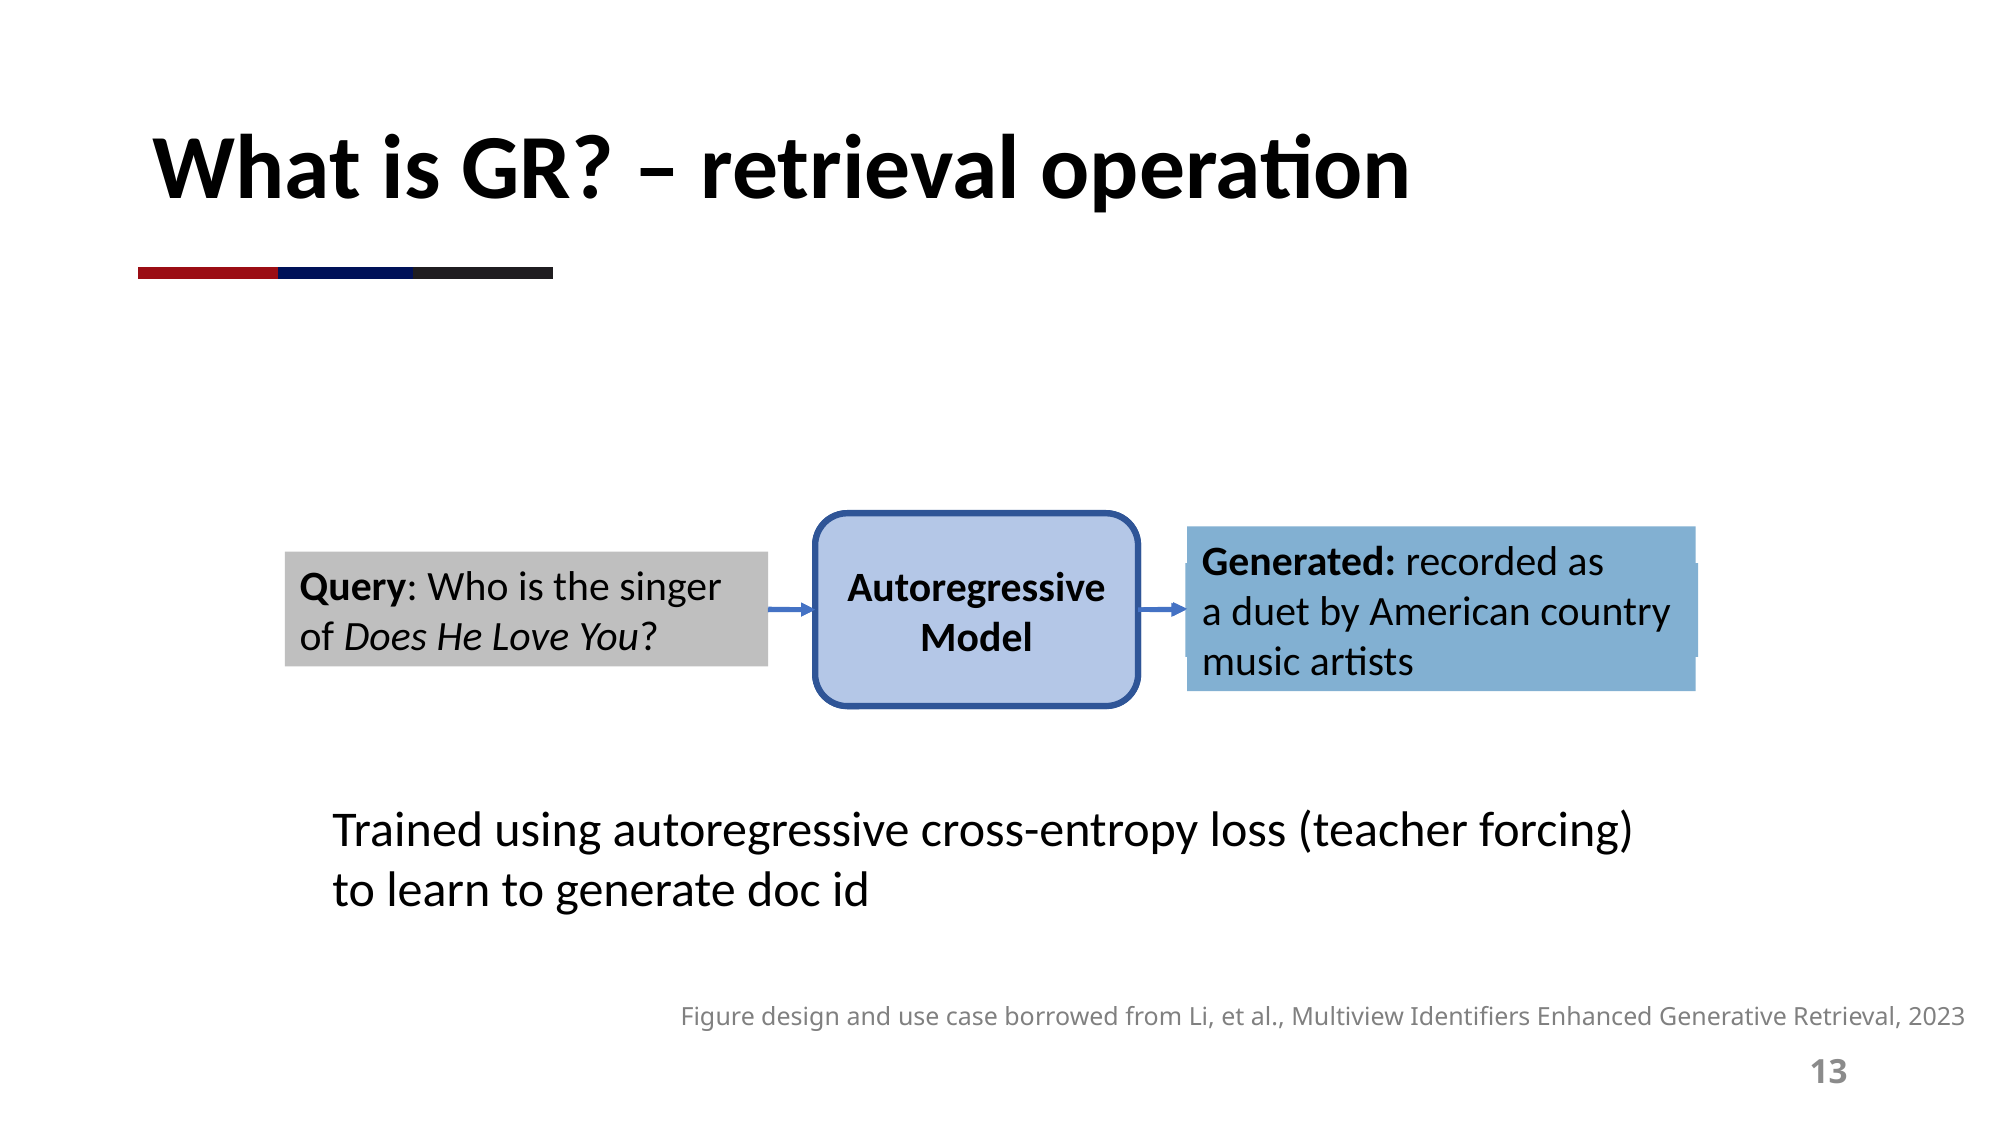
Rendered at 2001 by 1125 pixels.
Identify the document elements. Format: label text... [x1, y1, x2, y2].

slide_number 13 [1412, 1042, 1863, 1103]
text_box Trained using autoregressive cross-entropy loss (teacher forcing) to learn to generate doc id [317, 789, 1698, 924]
text_box Query: Who is the singer of Does He Love You? [284, 551, 769, 667]
text_box Autoregressive Model [814, 512, 1140, 708]
title What is GR? – retrieval operation [137, 59, 1863, 278]
text_box Figure design and use case borrowed from Li, et al., Multiview Identifiers Enhanced Generative Retrieval, 2023 [665, 993, 1983, 1038]
text_box Generated: recorded as a duet by American country music artists [1187, 526, 1696, 692]
